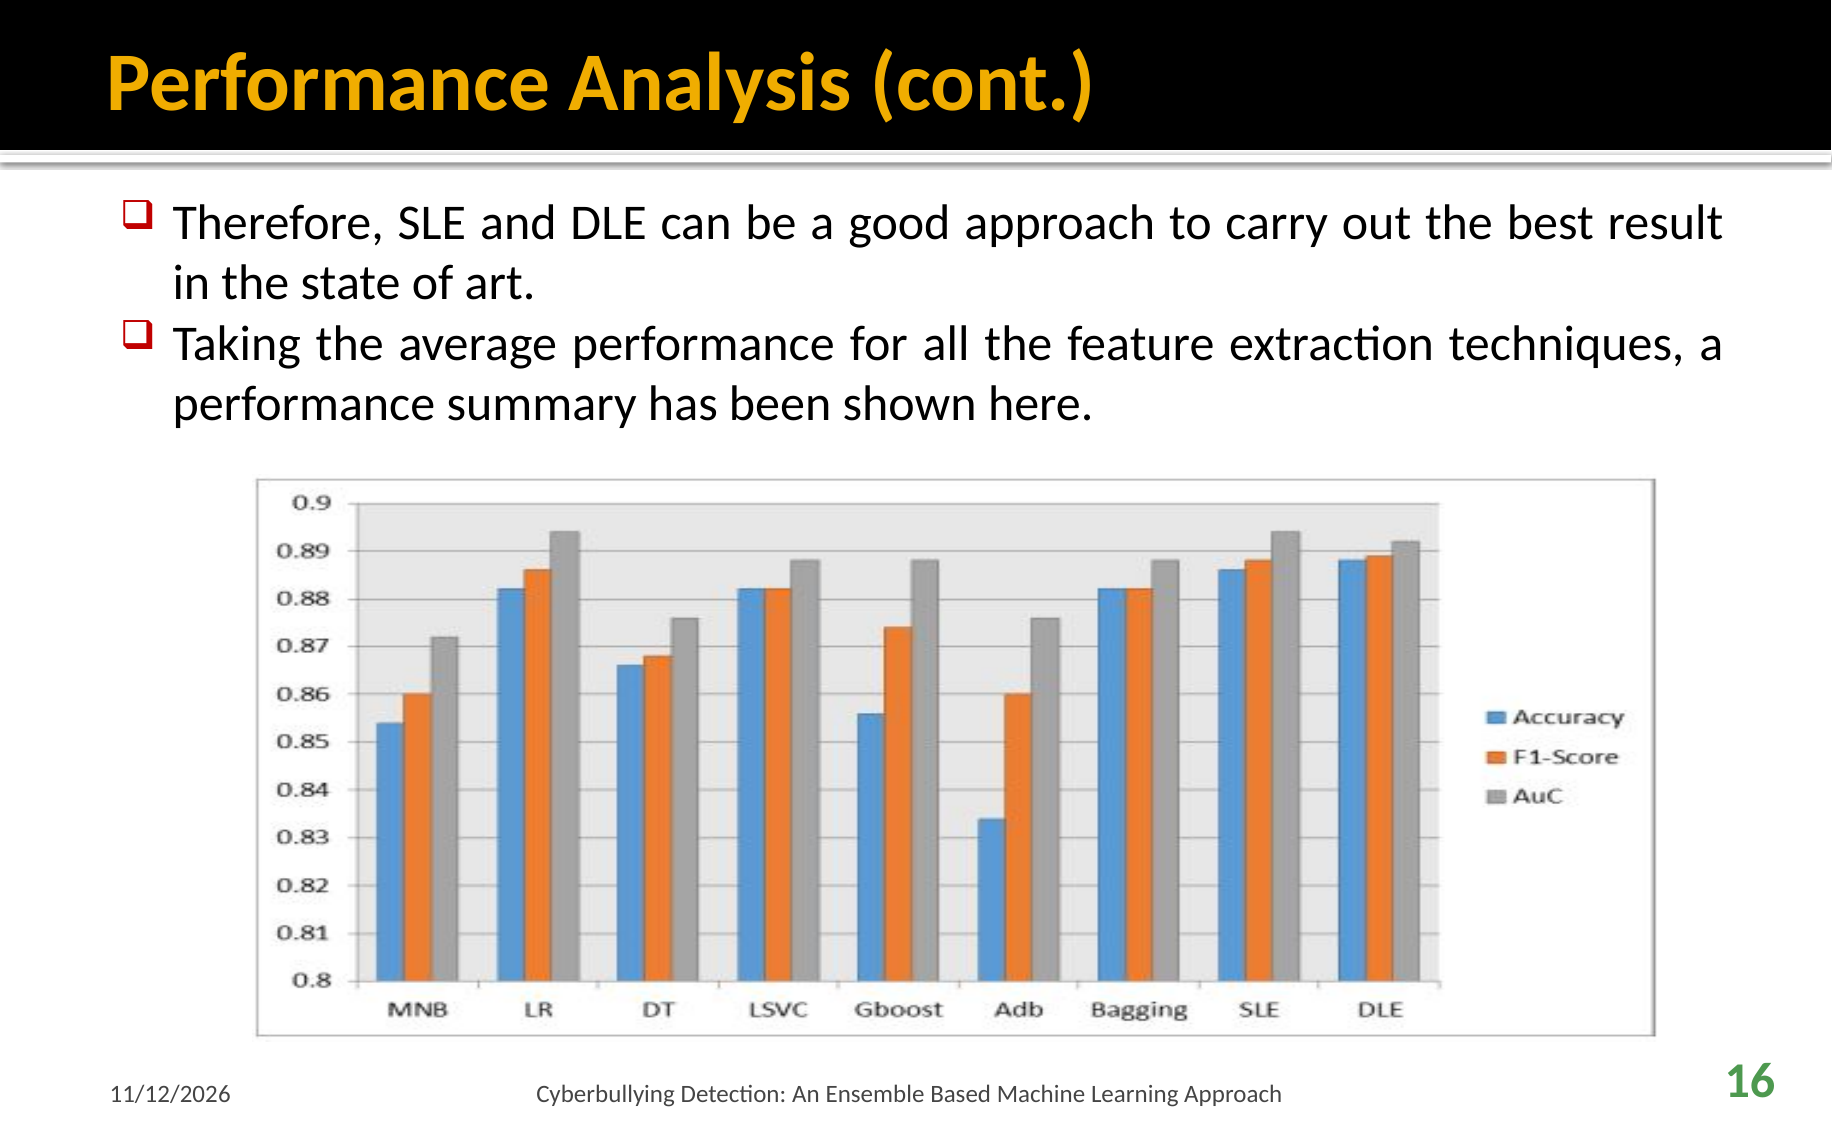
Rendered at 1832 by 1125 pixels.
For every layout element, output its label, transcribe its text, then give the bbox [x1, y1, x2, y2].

footer Cyberbullying Detection: An Ensemble Based Machine Learning Approach [528, 1075, 1632, 1108]
list Therefore, SLE and DLE can be a good approach to carry out the best result in the state of art. Taking the average performance for all the feature extraction techniques, a performance summary has been shown here. [91, 174, 1740, 1075]
picture [252, 474, 1666, 1042]
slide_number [91, 1075, 519, 1108]
title Performance Analysis (cont.) [91, 12, 1740, 143]
slide_number 16 [1642, 1062, 1790, 1108]
